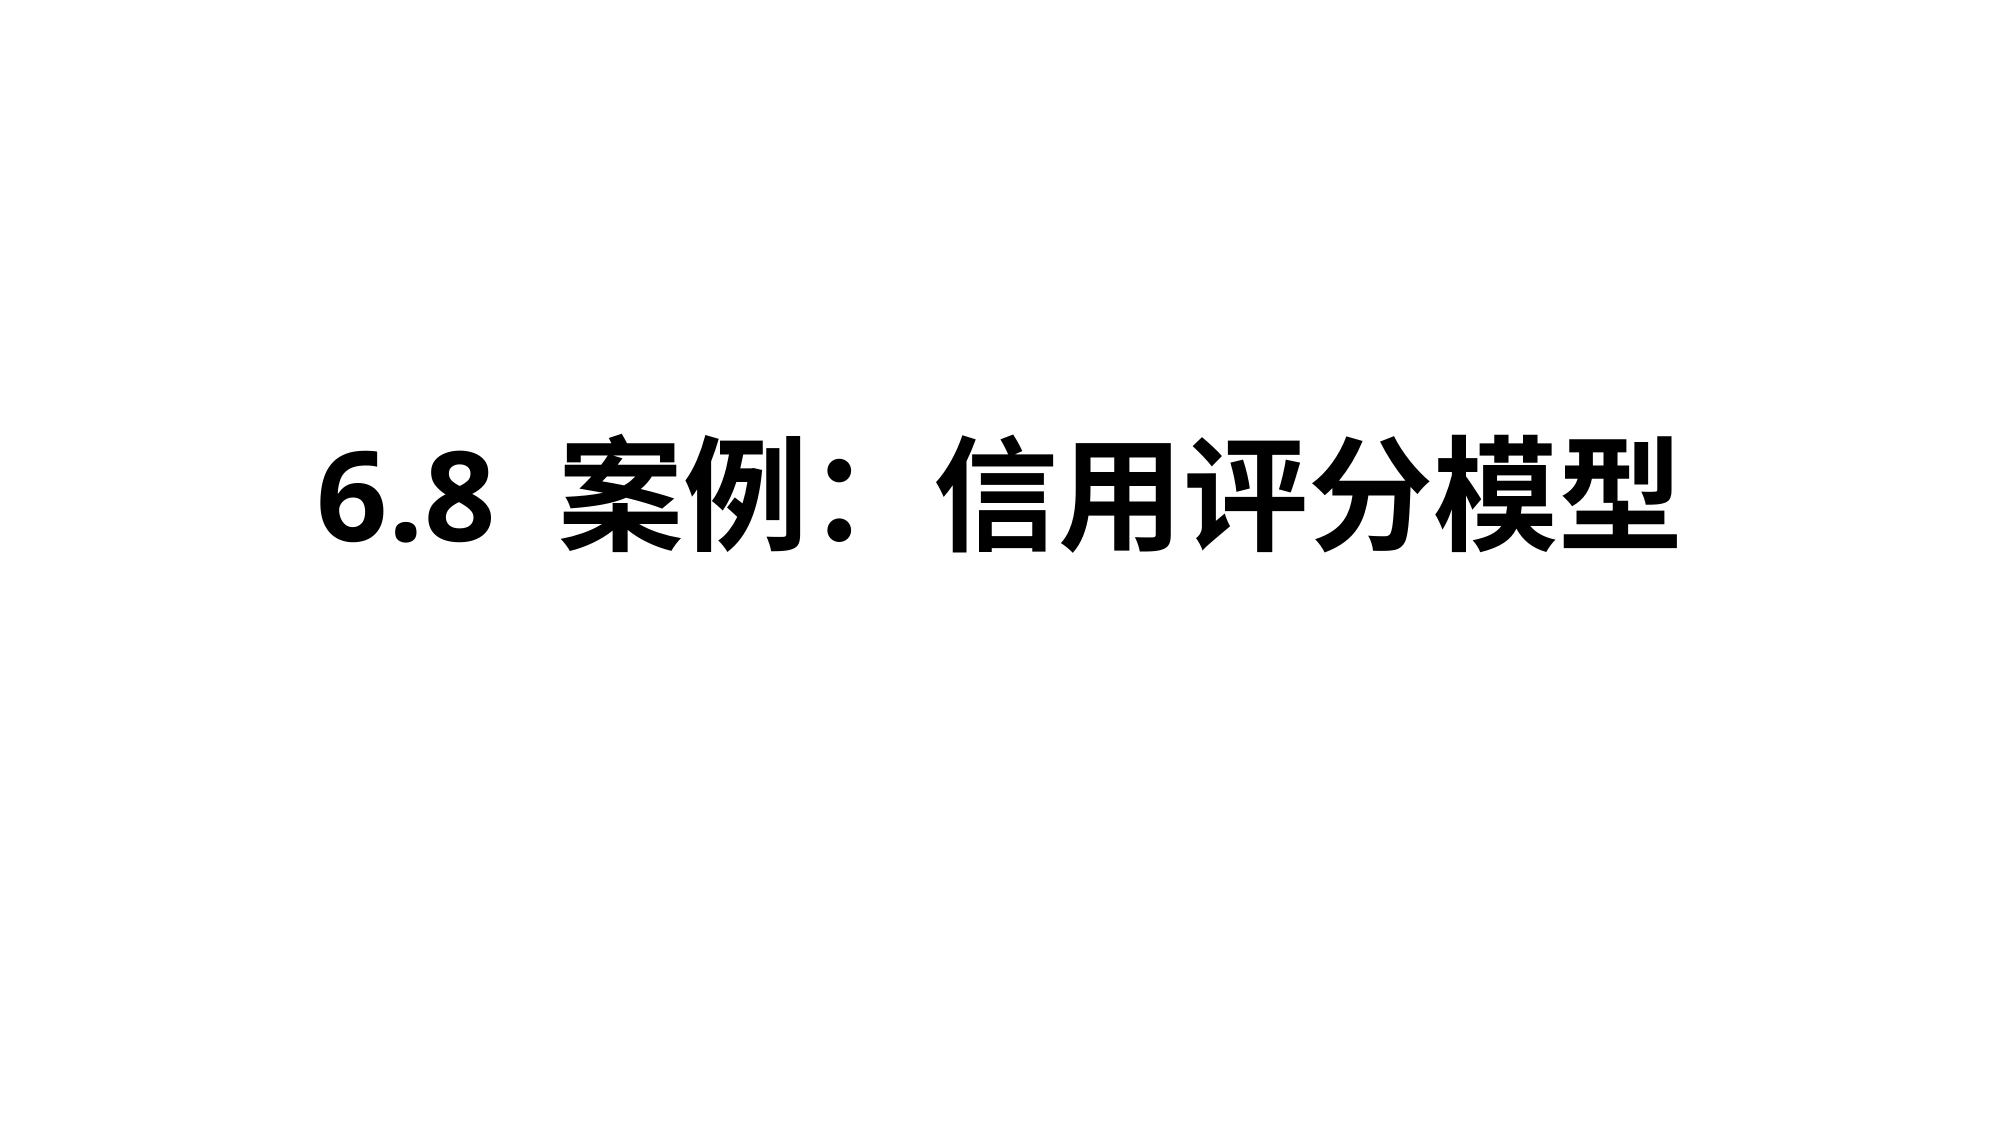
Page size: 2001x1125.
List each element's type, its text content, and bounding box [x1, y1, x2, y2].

title 6.8 案例：信用评分模型 [249, 184, 1750, 576]
